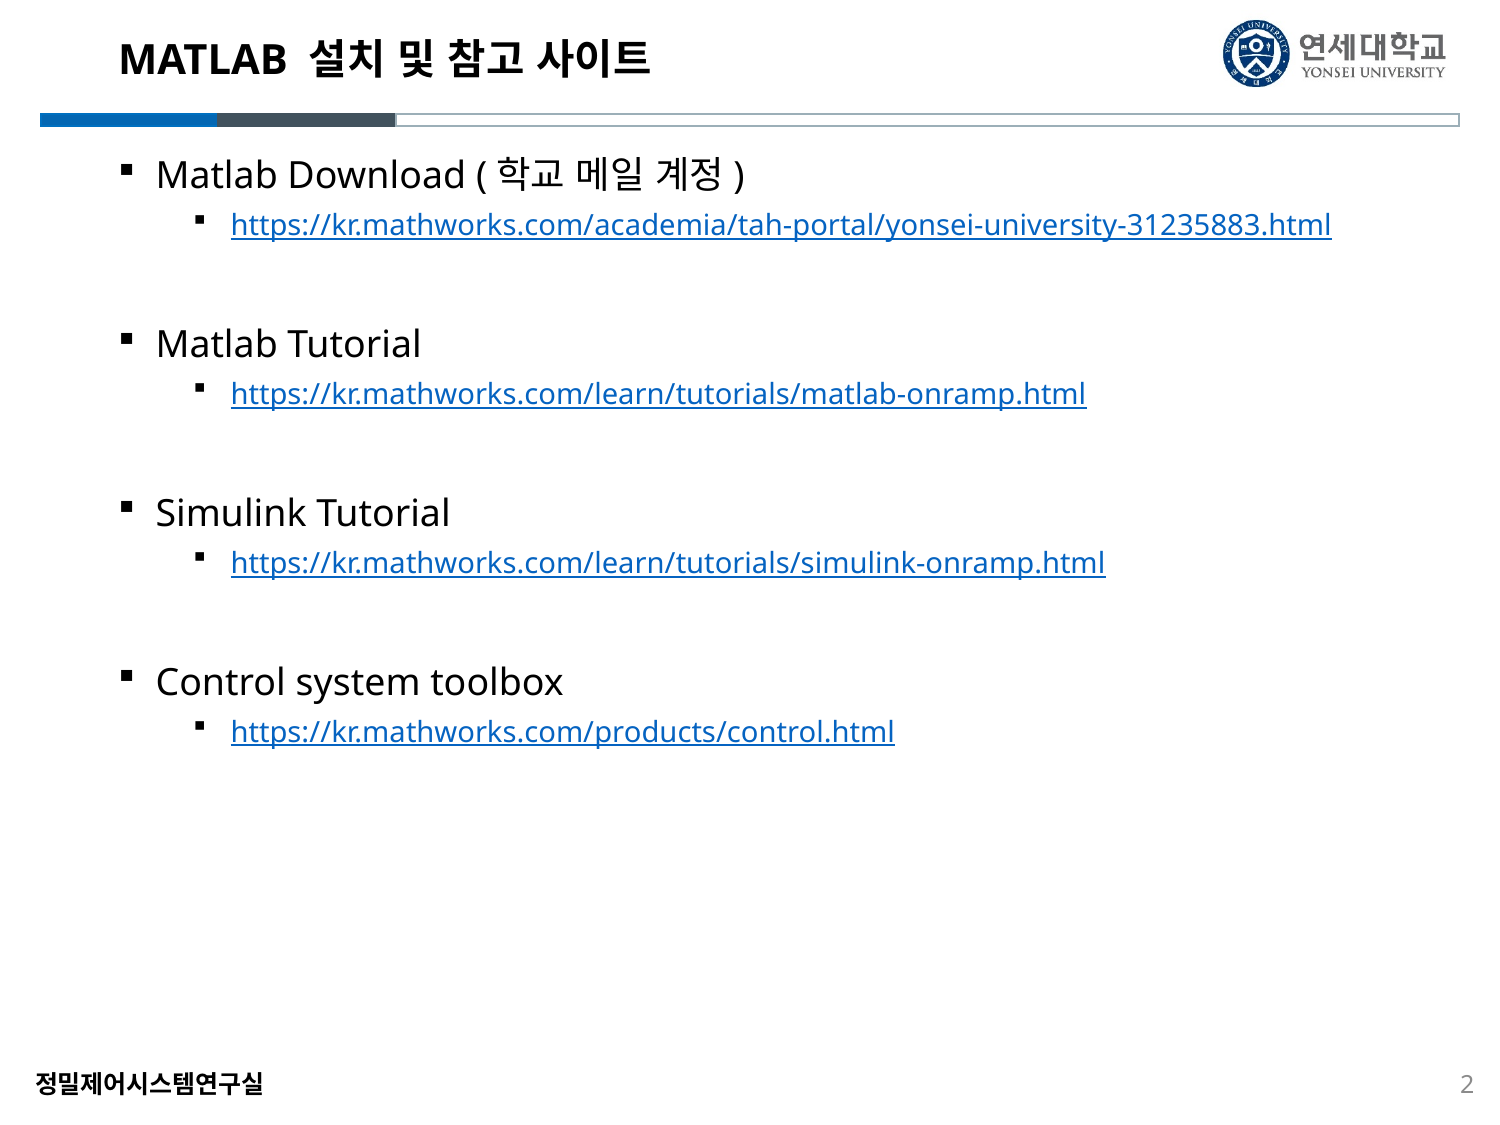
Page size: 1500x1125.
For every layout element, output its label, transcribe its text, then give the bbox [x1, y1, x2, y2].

picture [1208, 0, 1471, 109]
slide_number 2 [1371, 1064, 1490, 1107]
title MATLAB 설치 및 참고 사이트 [103, 13, 1397, 109]
list Matlab Download (학교 메일 계정) https://kr.mathworks.com/academia/tah-portal/yonsei-university-31235883.html Matlab Tutorial https://kr.mathworks.com/learn/tutorials/matlab-onramp.html Simulink Tutorial https://kr.mathworks.com/learn/tutorials/simulink-onramp.html Control system toolbox https://kr.mathworks.com/products/control.html [103, 148, 1397, 1014]
